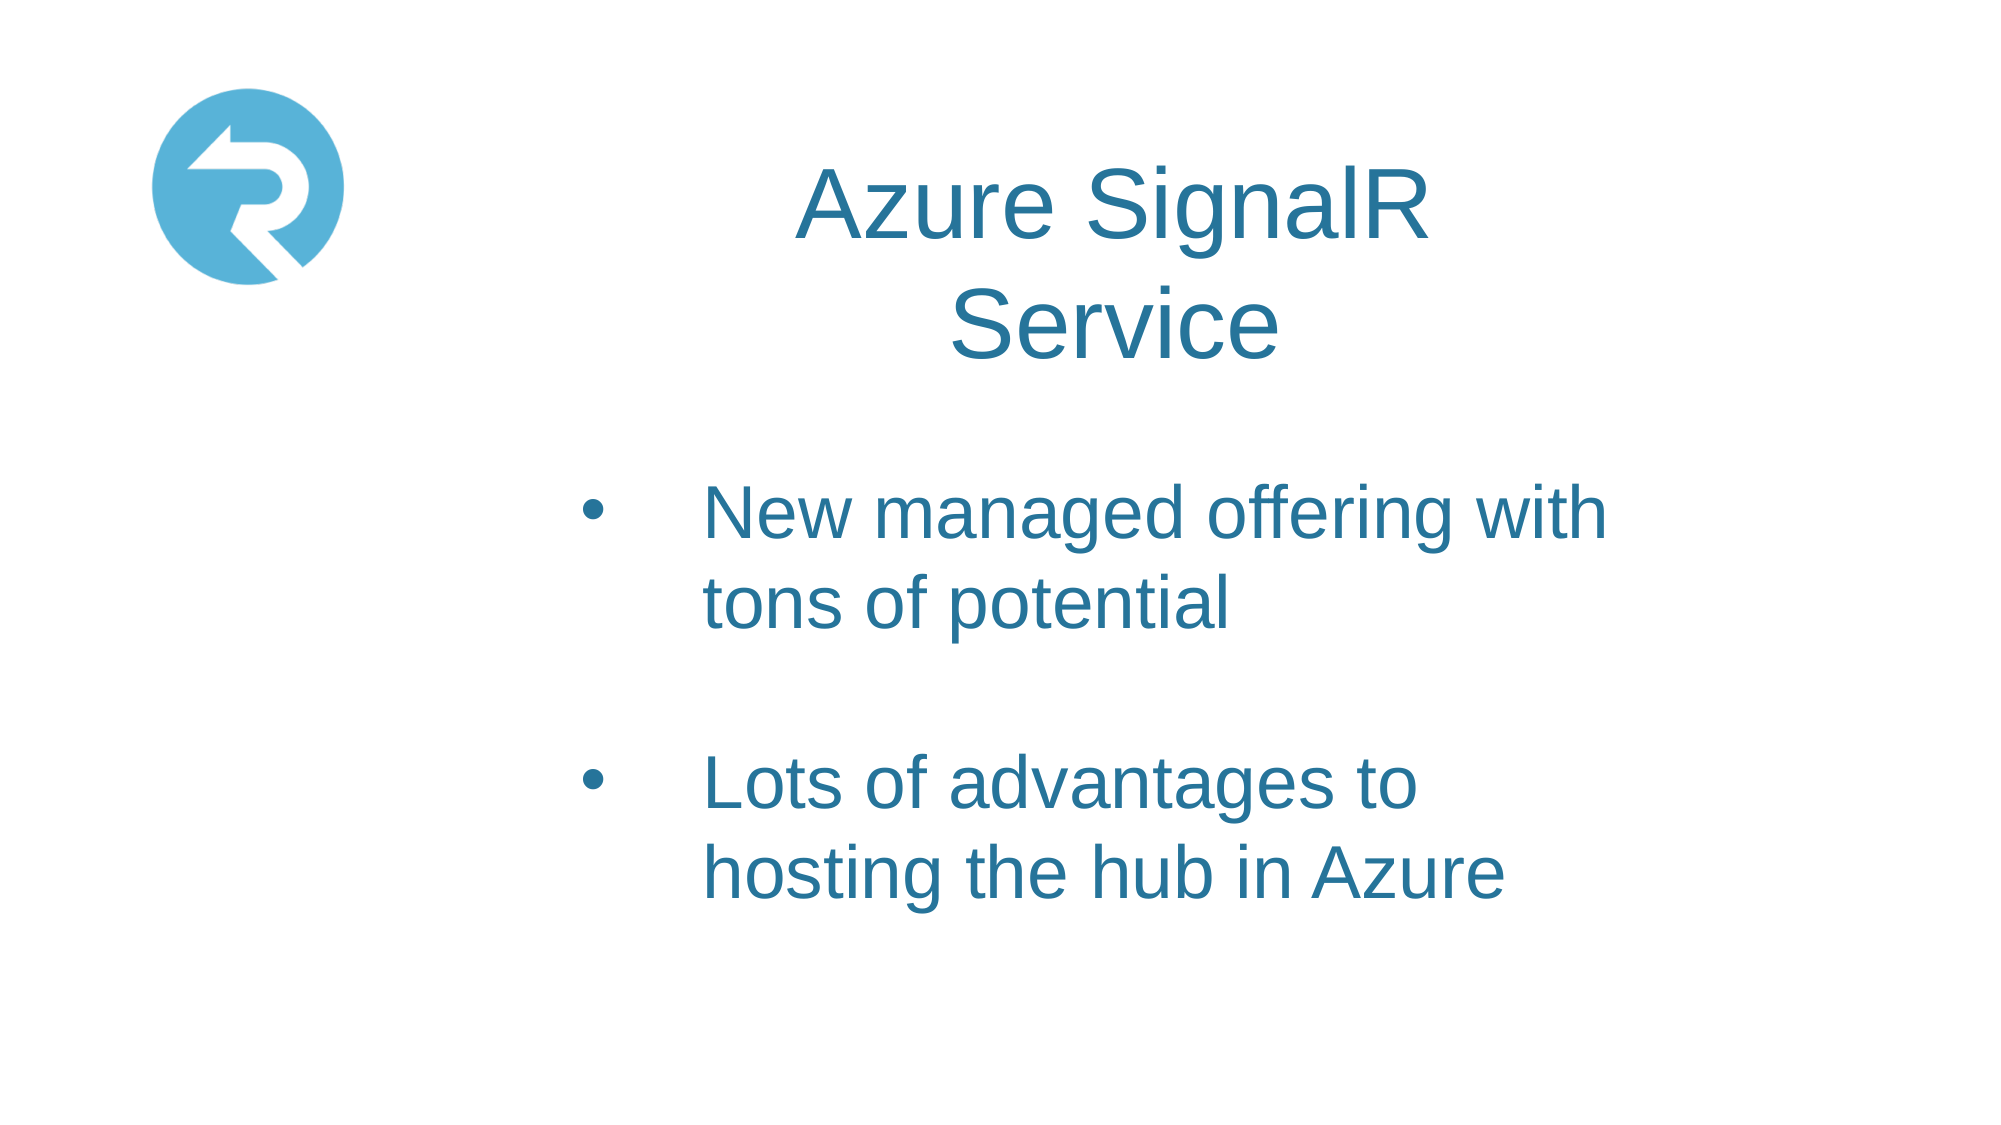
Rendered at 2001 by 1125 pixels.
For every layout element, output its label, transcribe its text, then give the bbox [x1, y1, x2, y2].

text_box New managed offering with tons of potential Lots of advantages to hosting the hub in Azure [565, 456, 1665, 1012]
text_box Azure SignalR Service [657, 130, 1574, 386]
picture [10, 67, 489, 298]
